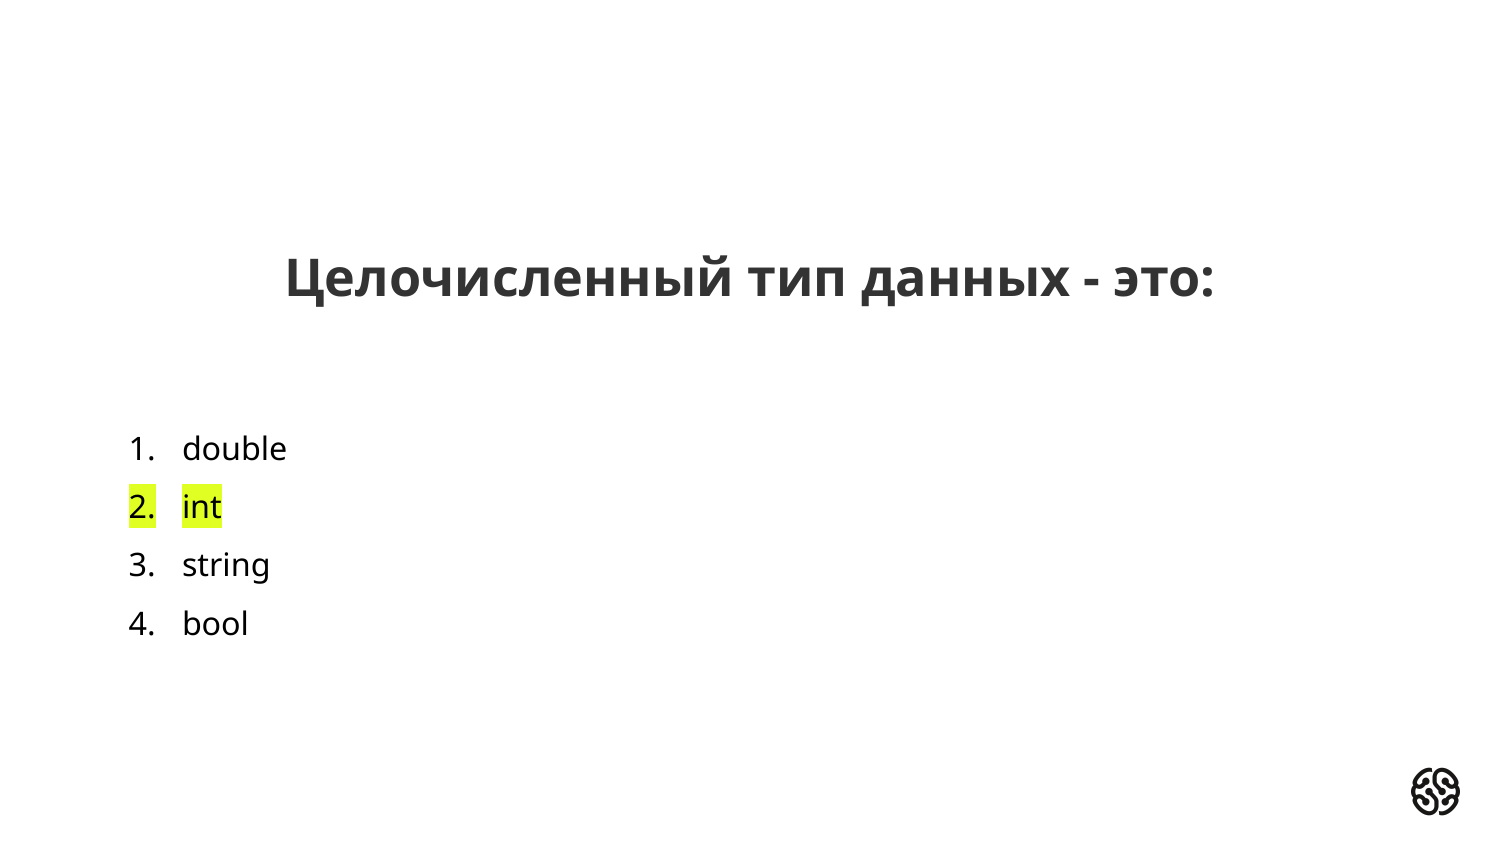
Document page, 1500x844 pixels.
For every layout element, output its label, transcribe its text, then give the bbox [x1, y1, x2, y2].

picture [1411, 767, 1460, 816]
text_box double int string bool [107, 409, 1437, 642]
title Целочисленный тип данных - это: [153, 171, 1347, 380]
